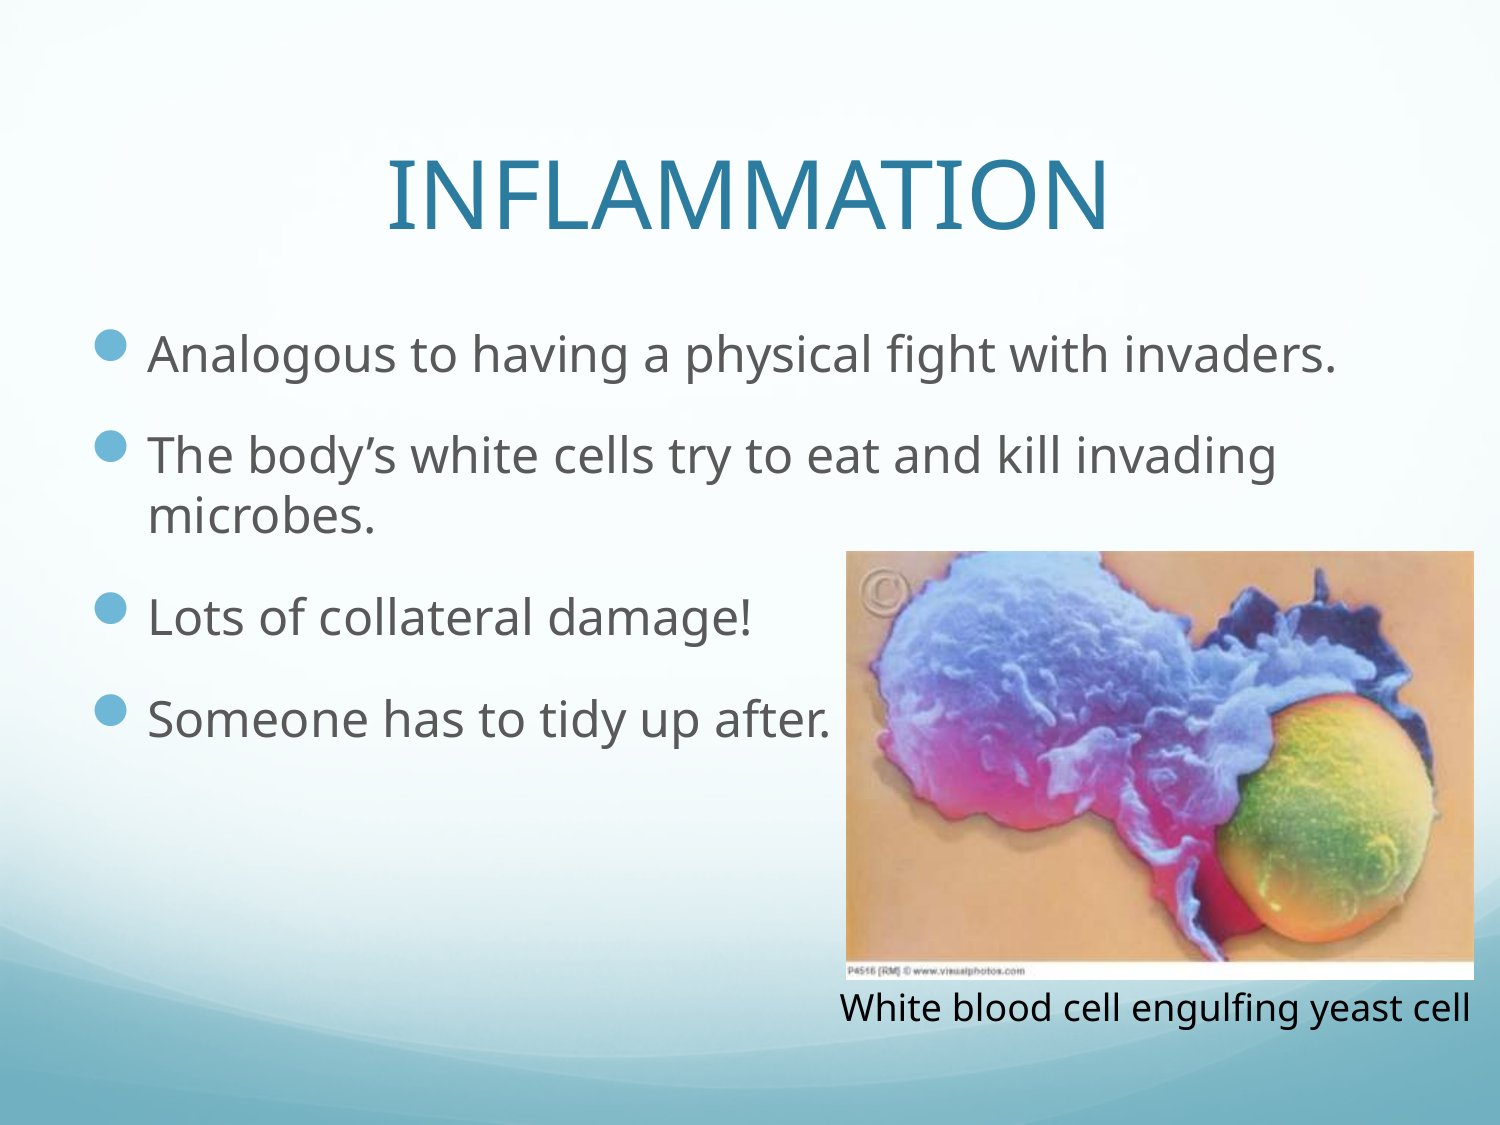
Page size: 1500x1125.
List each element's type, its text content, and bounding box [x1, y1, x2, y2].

list Analogous to having a physical fight with invaders. The body’s white cells try to eat and kill invading microbes. Lots of collateral damage! Someone has to tidy up after. [75, 314, 1359, 1035]
picture [846, 551, 1474, 980]
text_box White blood cell engulfing yeast cell [824, 976, 1497, 1037]
title INFLAMMATION [75, 68, 1425, 257]
